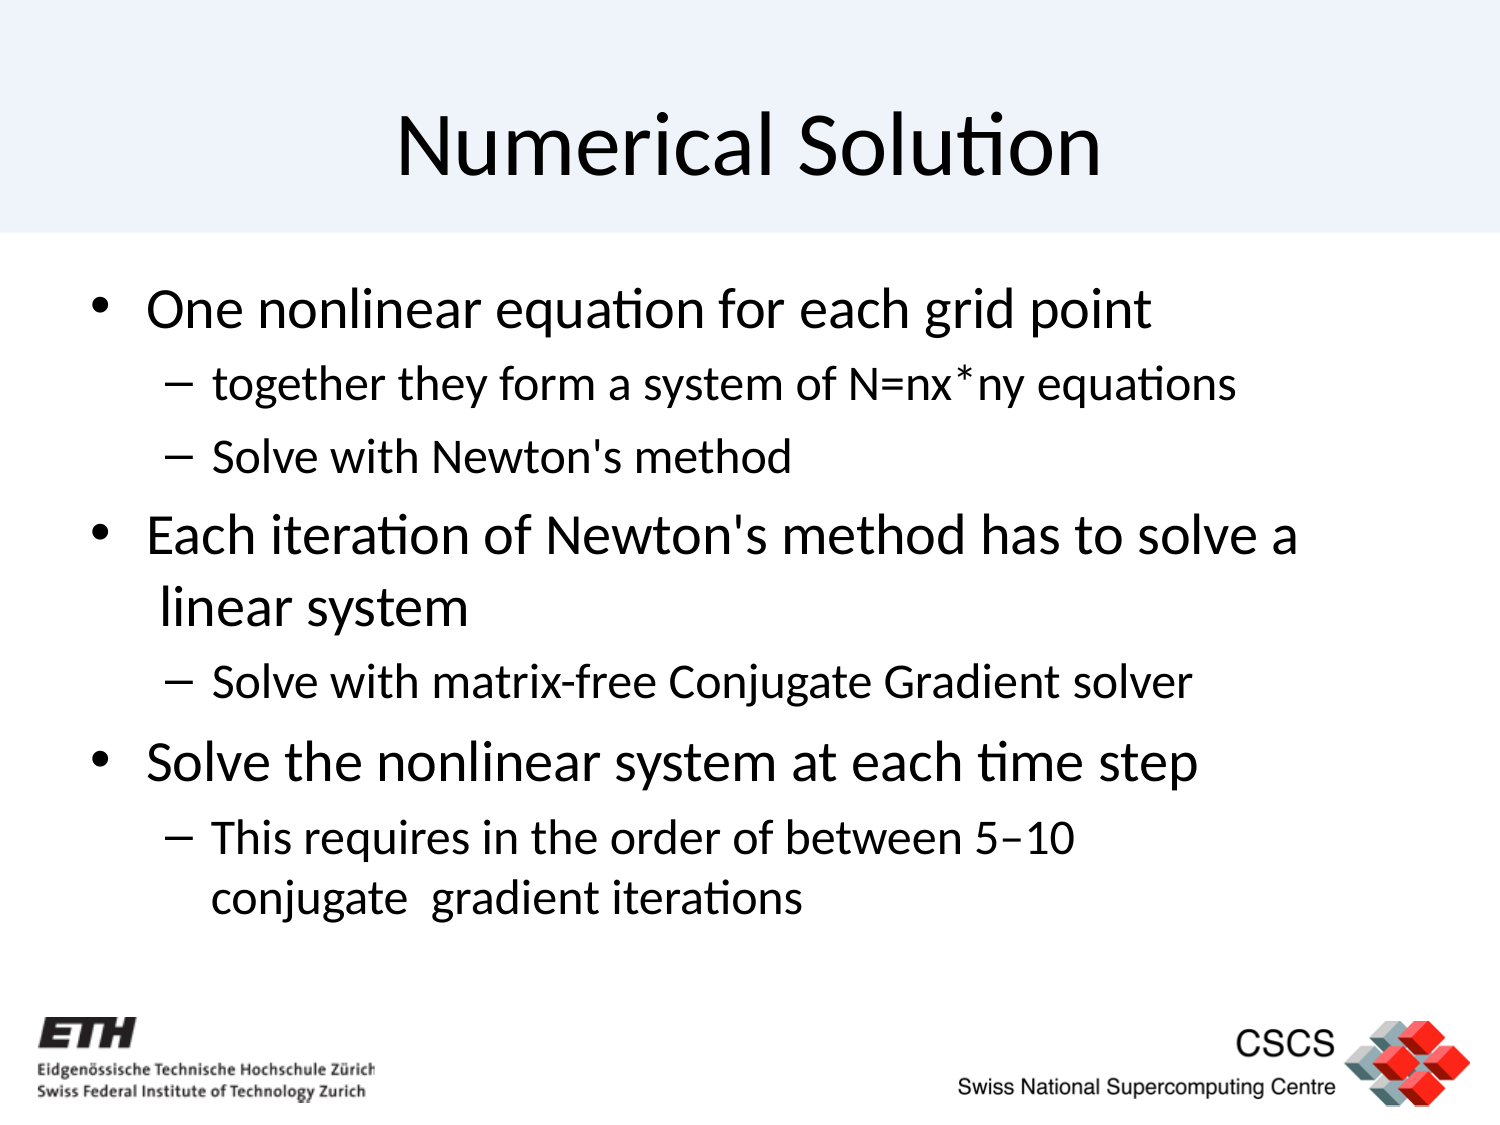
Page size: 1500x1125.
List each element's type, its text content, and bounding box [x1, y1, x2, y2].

picture [921, 1021, 1470, 1107]
picture [37, 1017, 375, 1103]
title Numerical Solution [104, 83, 1396, 272]
text_box One nonlinear equation for each grid point together they form a system of N=nx*ny equations Solve with Newton's method Each iteration of Newton's method has to solve a linear system Solve with matrix-free Conjugate Gradient solver Solve the nonlinear system at each time step This requires in the order of between 5–10 conjugate gradient iterations [87, 270, 1313, 925]
